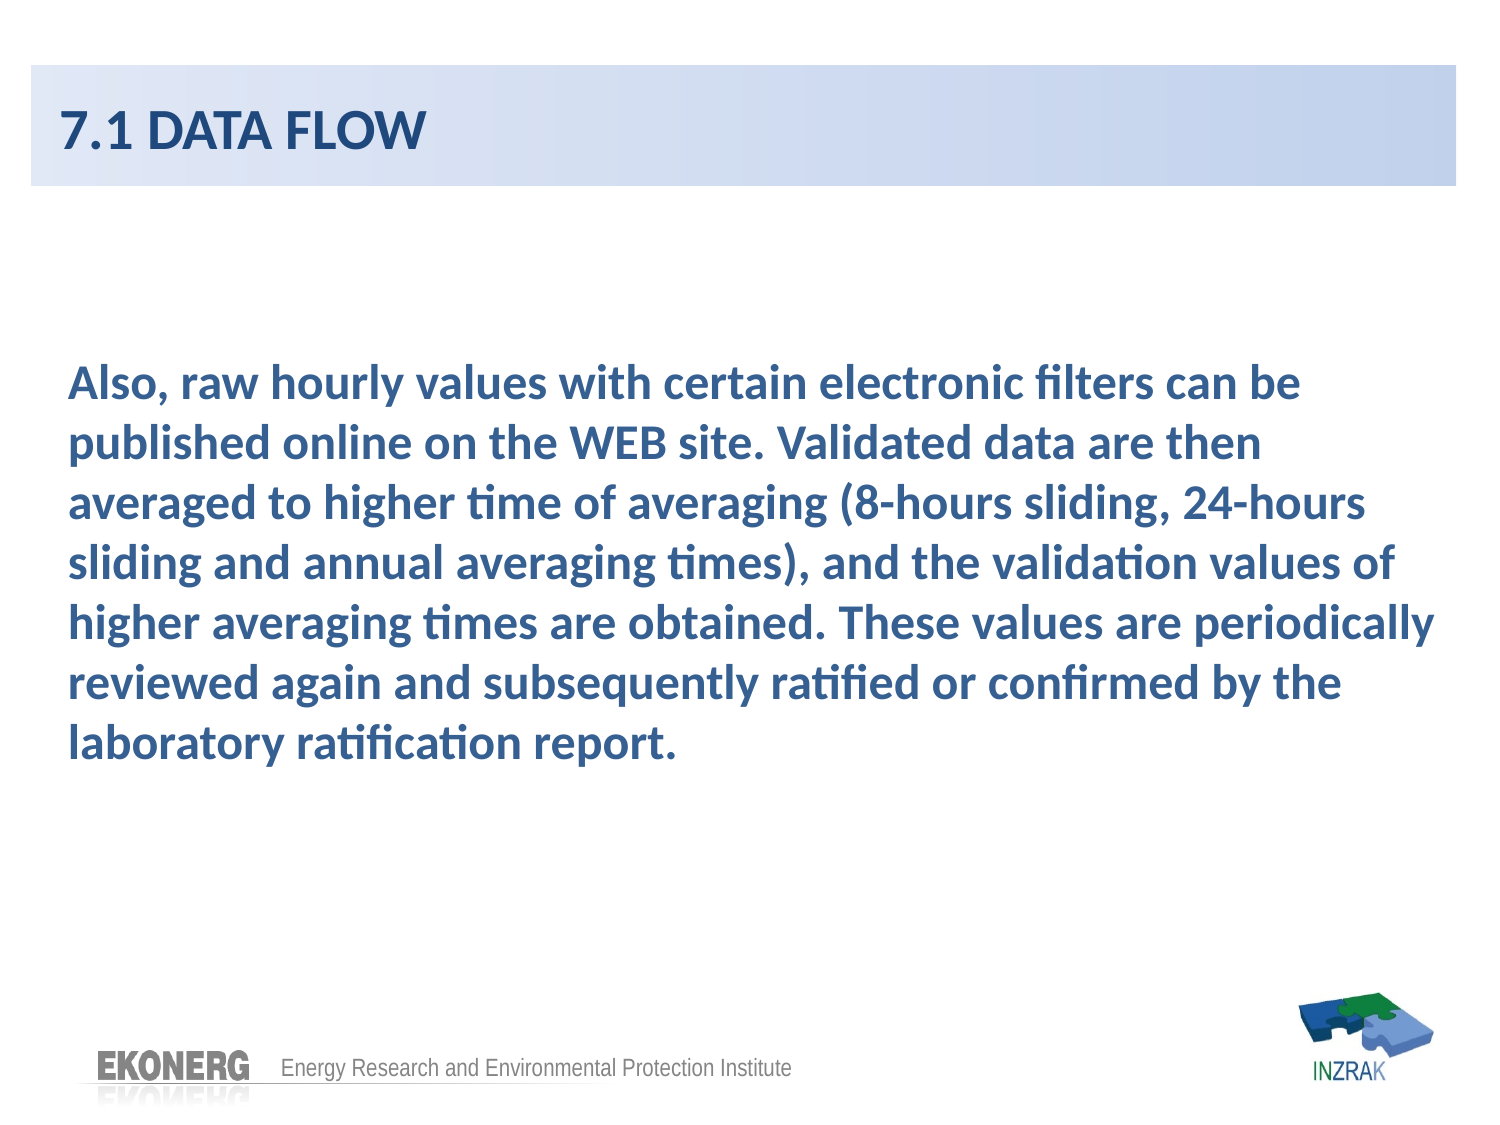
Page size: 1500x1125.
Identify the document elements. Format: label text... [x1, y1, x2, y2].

title 7.1 DATA FLOW [31, 65, 1457, 186]
text_box Also, raw hourly values with certain electronic filters can be published online on the WEB site. Validated data are then averaged to higher time of averaging (8-hours sliding, 24-hours sliding and annual averaging times), and the validation values of higher averaging times are obtained. These values are periodically reviewed again and subsequently ratified or confirmed by the laboratory ratification report. [53, 342, 1455, 777]
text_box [61, 1038, 850, 1112]
picture [1298, 992, 1434, 1088]
